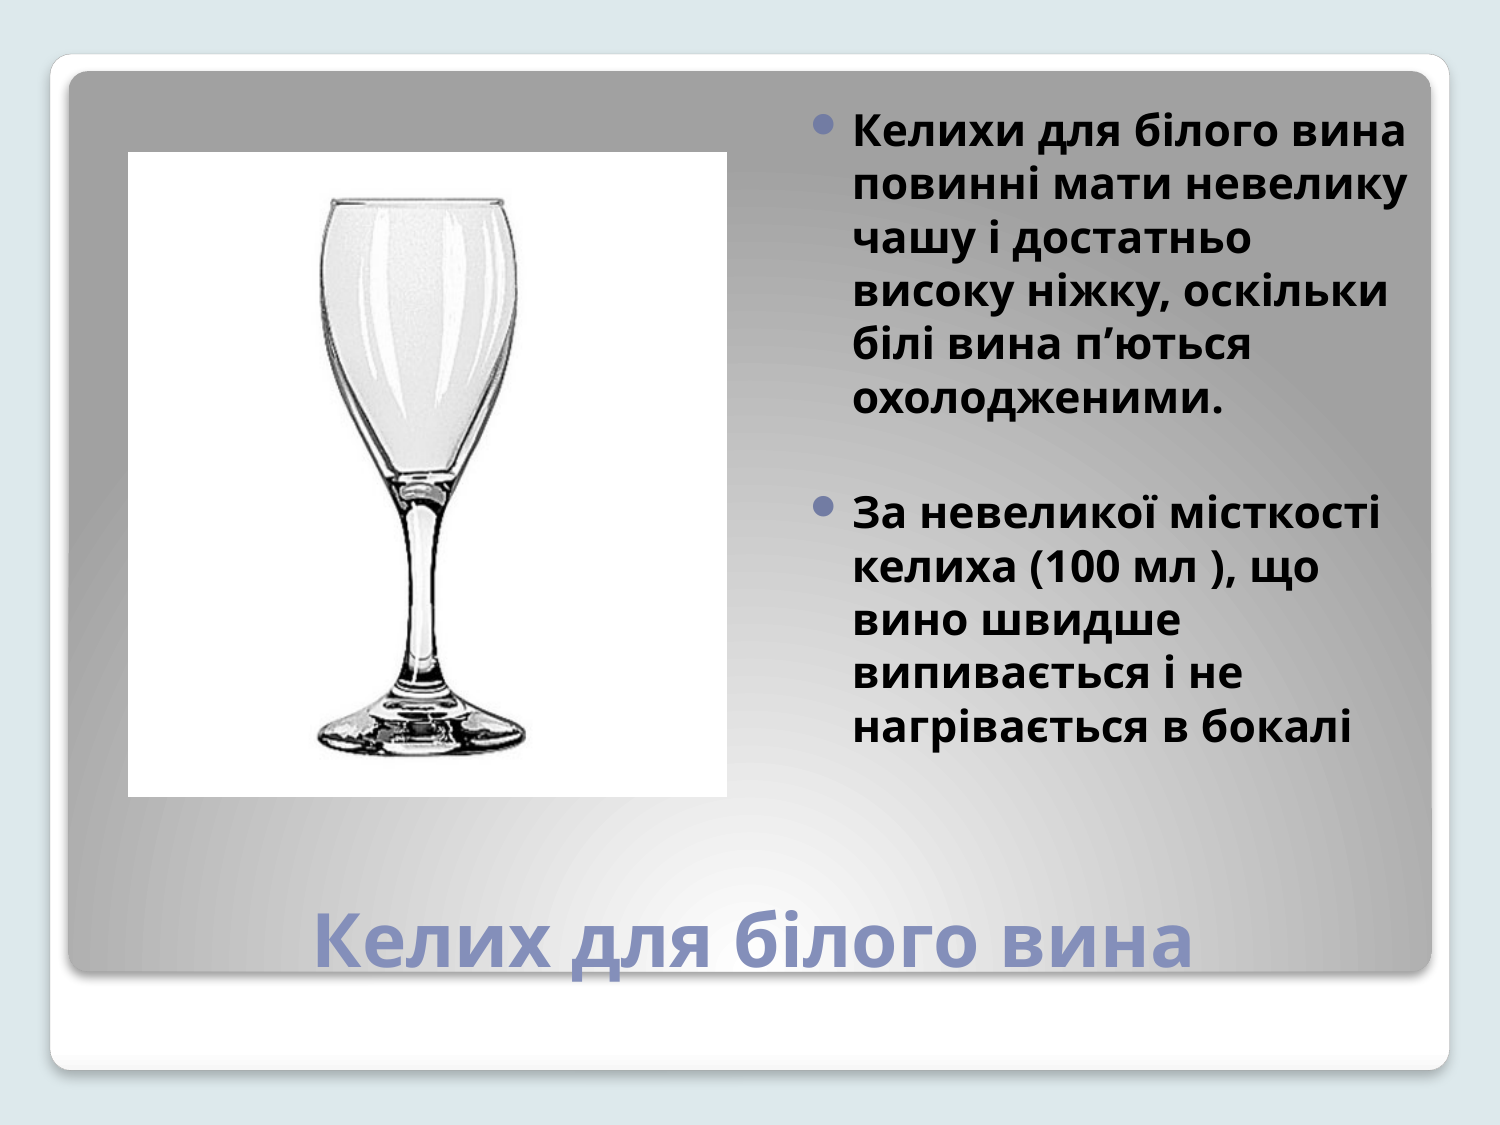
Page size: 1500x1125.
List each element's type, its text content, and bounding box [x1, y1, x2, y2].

list Келихи для білого вина повинні мати невелику чашу і достатньо високу ніжку, оскільки білі вина п’ються охолодженими. За невеликої місткості келиха (100 мл ), що вино швидше випивається і не нагрівається в бокалі [780, 86, 1426, 807]
picture [128, 152, 727, 798]
title Келих для білого вина [82, 817, 1425, 991]
